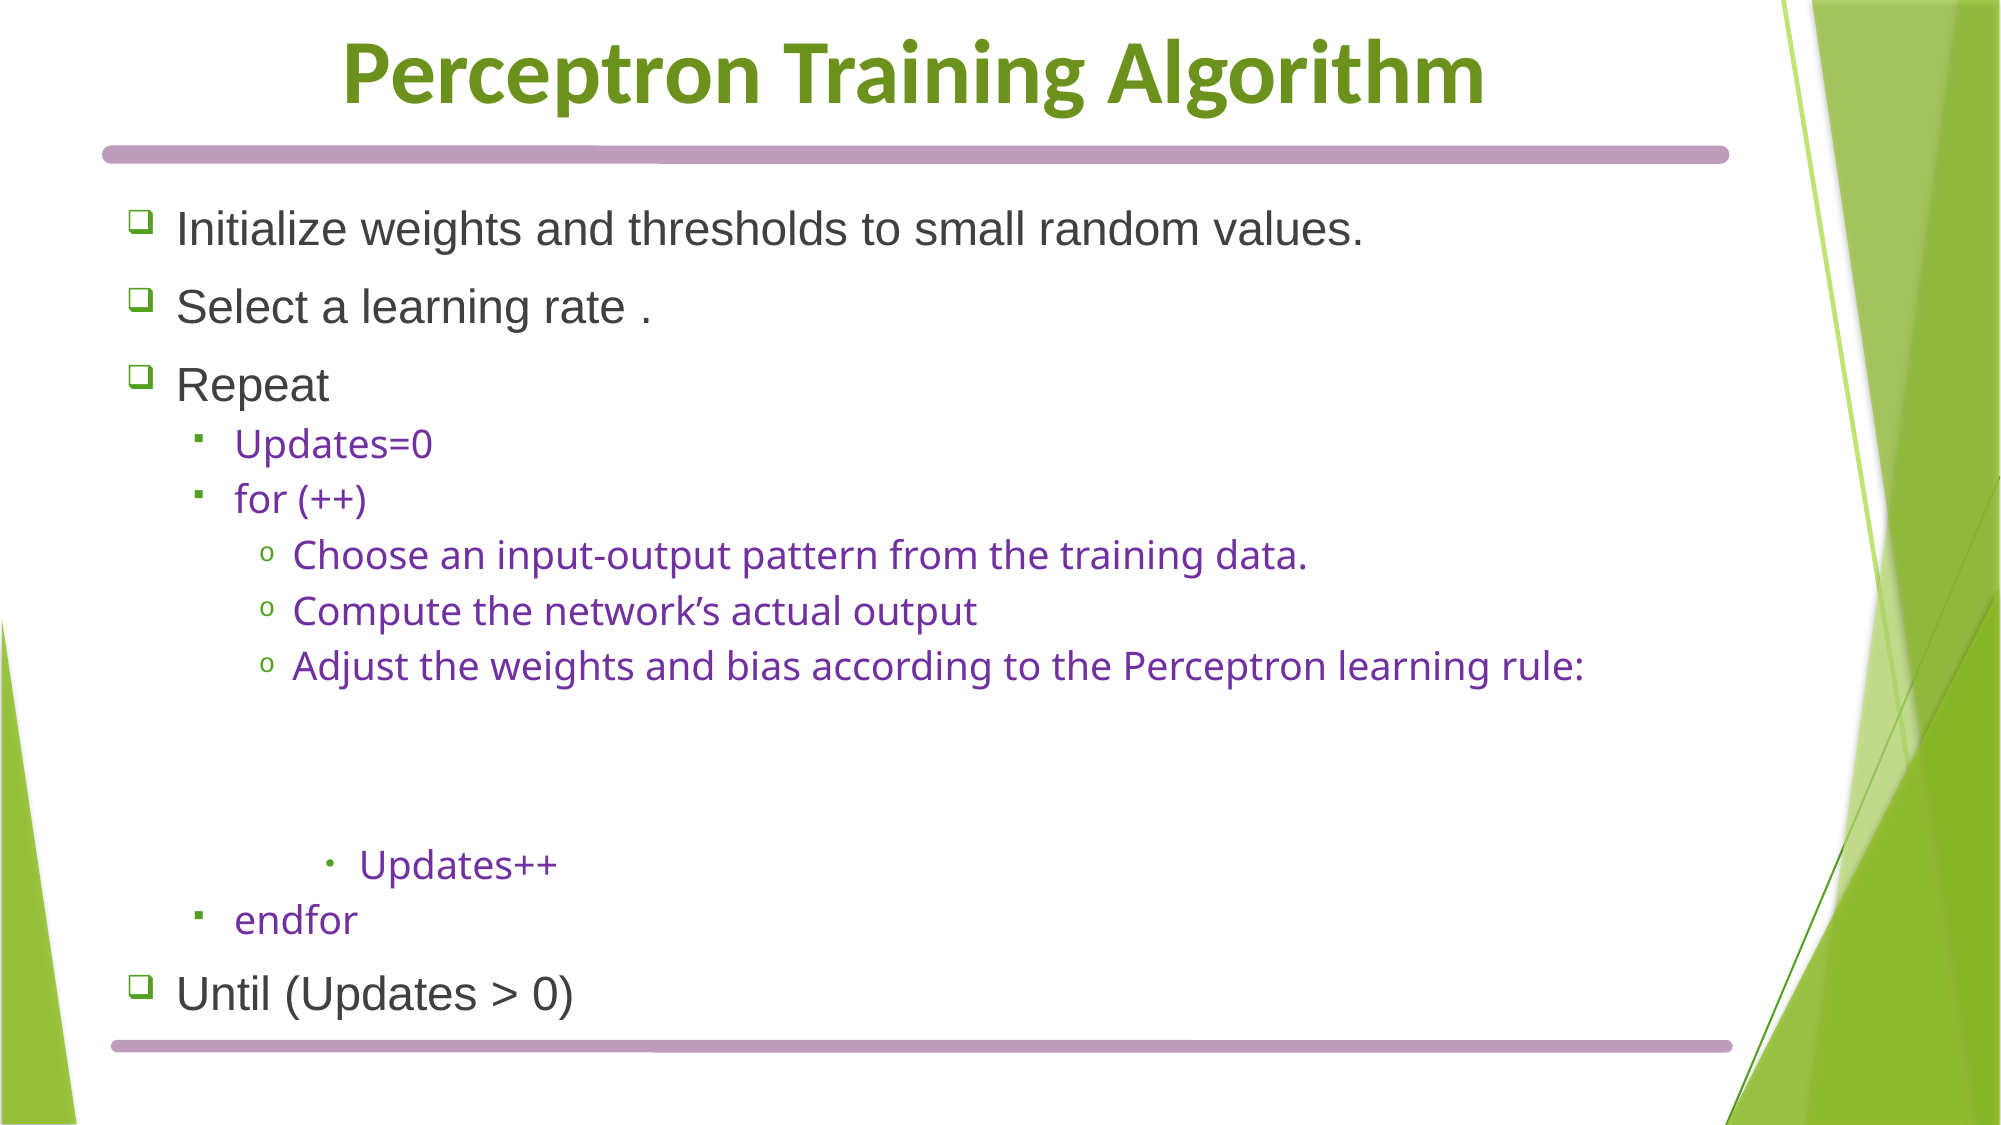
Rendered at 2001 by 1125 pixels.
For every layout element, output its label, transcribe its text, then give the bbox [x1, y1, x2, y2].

title Perceptron Training Algorithm [111, 3, 1721, 155]
